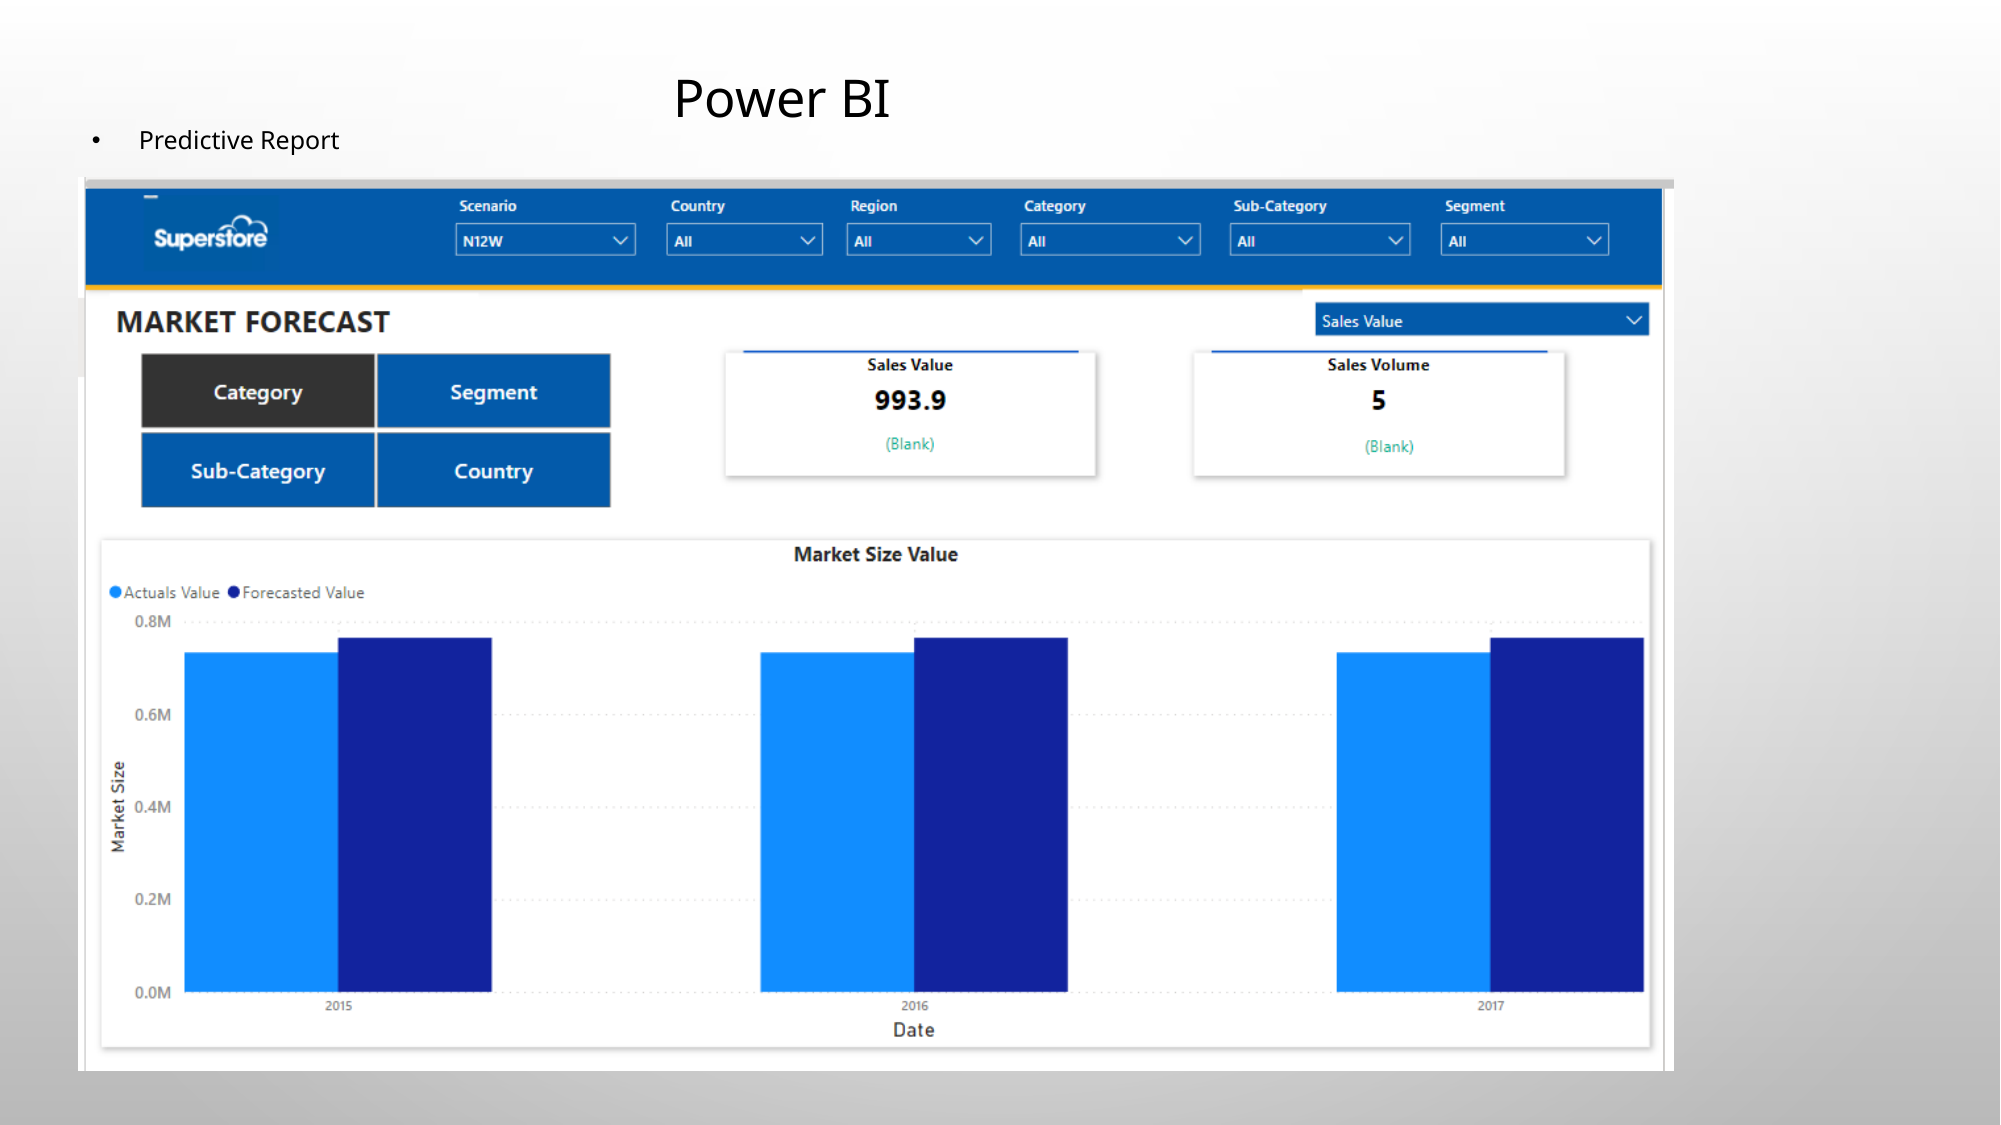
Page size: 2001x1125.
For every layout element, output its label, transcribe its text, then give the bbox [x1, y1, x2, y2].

text_box Predictive Report [77, 117, 1269, 177]
text_box Power BI [658, 58, 1000, 117]
picture [0, 0, 2000, 1125]
